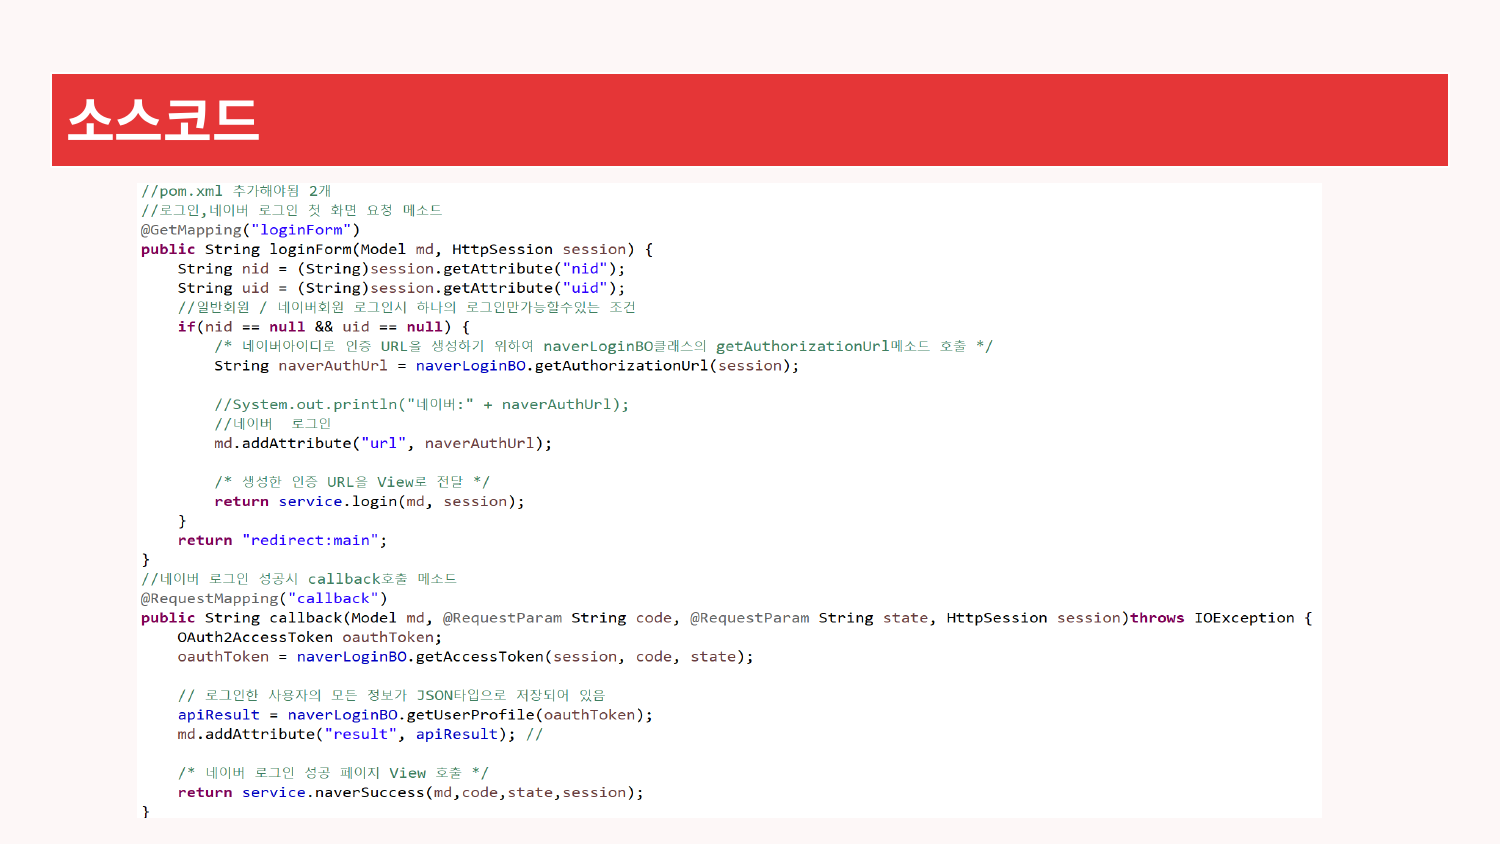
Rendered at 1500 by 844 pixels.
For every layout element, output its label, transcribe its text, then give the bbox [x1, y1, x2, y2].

picture [136, 183, 1322, 818]
title 소스코드 [51, 72, 1449, 167]
